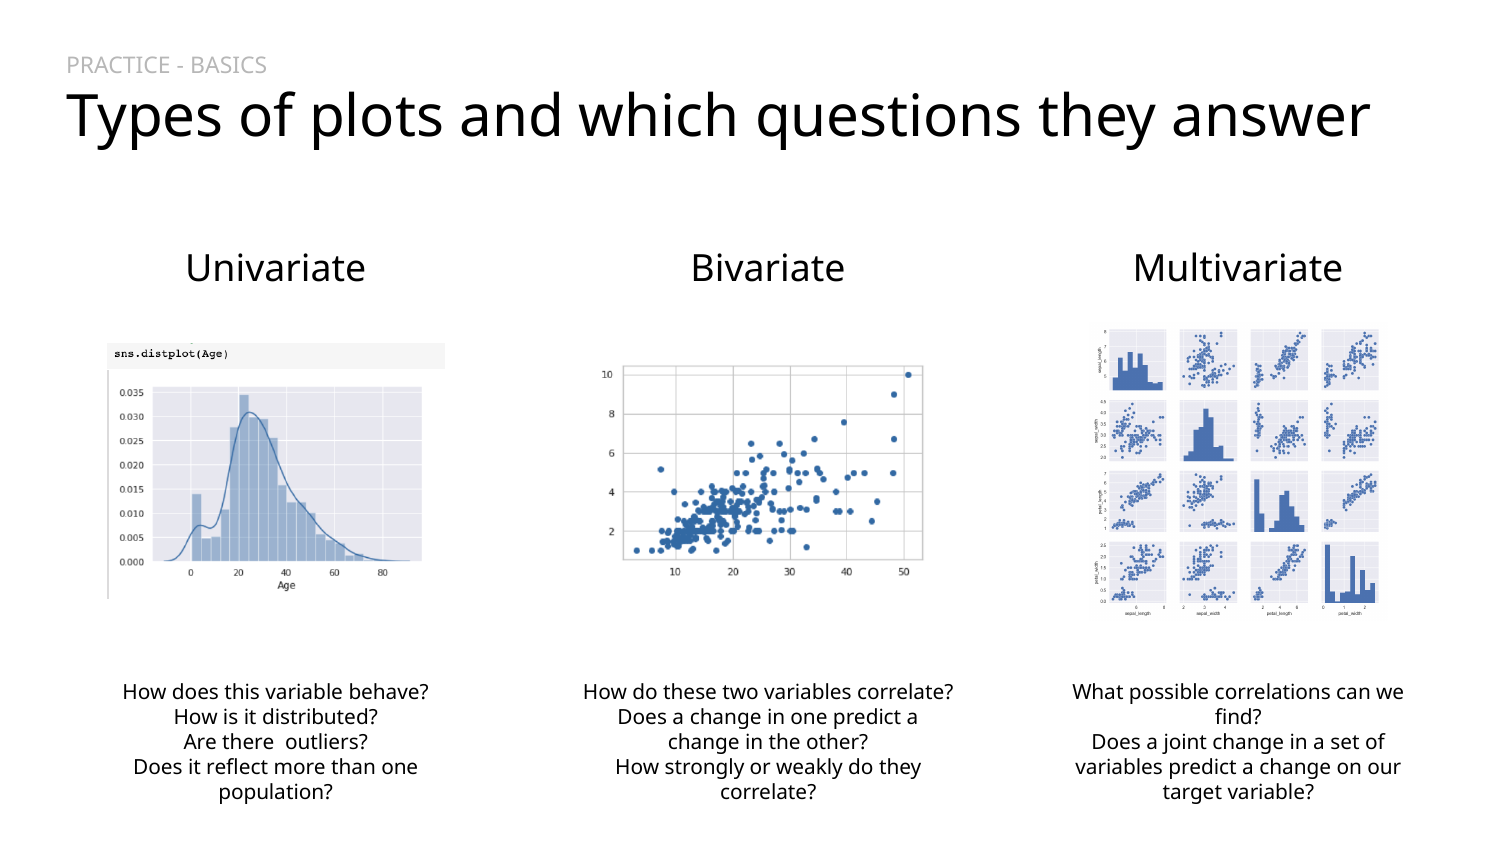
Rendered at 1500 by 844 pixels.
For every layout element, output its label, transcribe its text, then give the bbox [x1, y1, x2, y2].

picture [1088, 321, 1388, 621]
text_box Multivariate [1037, 228, 1439, 663]
text_box Univariate [74, 228, 477, 663]
picture [592, 349, 944, 593]
text_box How does this variable behave? How is it distributed? Are there outliers? Does it reflect more than one population? [74, 663, 477, 807]
title PRACTICE - BASICS Types of plots and which questions they answer [51, 35, 1449, 130]
text_box Bivariate [567, 228, 969, 714]
picture [106, 343, 445, 599]
text_box How do these two variables correlate? Does a change in one predict a change in the other? How strongly or weakly do they correlate? [567, 714, 969, 807]
text_box What possible correlations can we find? Does a joint change in a set of variables predict a change on our target variable? [1037, 663, 1439, 807]
